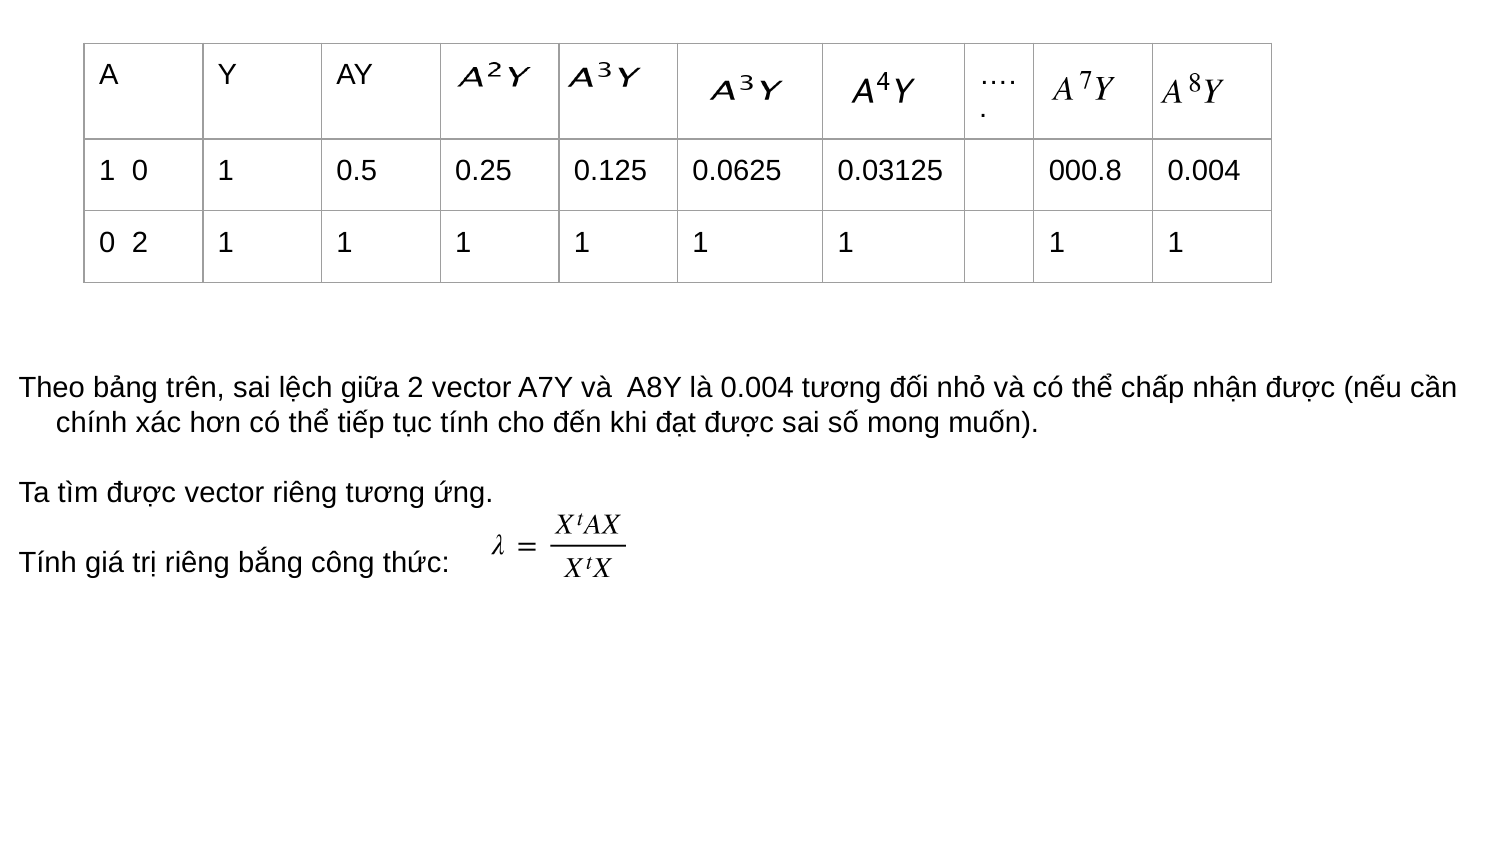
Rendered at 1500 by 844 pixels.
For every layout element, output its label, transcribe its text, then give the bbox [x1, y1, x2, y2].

table_cell 1 [1034, 211, 1152, 282]
table_cell 1 0 [85, 140, 202, 210]
table_cell 1 [678, 211, 822, 282]
table_cell 000.8 [1034, 140, 1152, 210]
text_box Theo bảng trên, sai lệch giữa 2 vector A7Y và A8Y là 0.004 tương đối nhỏ và có thể chấp nhận được (nếu cần chính xác hơn có thể tiếp tục tính cho đến khi đạt được sai số mong muốn). Ta tìm được vector riêng tương ứng. Tính giá trị riêng bắng công thức: [3, 3, 1500, 844]
table_cell 0.5 [322, 140, 440, 210]
table_header [1153, 44, 1271, 138]
table_header [678, 44, 822, 138]
table_cell 1 [204, 211, 321, 282]
table_cell 1 [823, 211, 964, 282]
table_header Y [204, 44, 321, 138]
table_header [560, 44, 677, 138]
picture [457, 61, 531, 87]
table_cell [965, 211, 1033, 282]
picture [1160, 73, 1224, 103]
table_cell 1 [1153, 211, 1271, 282]
picture [567, 61, 641, 87]
table_cell 1 [322, 211, 440, 282]
table_cell 0.25 [441, 140, 558, 210]
table_cell [965, 140, 1033, 210]
table_cell 1 [204, 140, 321, 210]
table_header [441, 44, 558, 138]
table_cell 0.004 [1153, 140, 1271, 210]
picture [1051, 71, 1115, 101]
picture [709, 75, 783, 101]
table_cell 0.03125 [823, 140, 964, 210]
table_header [823, 44, 964, 138]
table_header A [85, 44, 202, 138]
table_header ….. [965, 44, 1033, 138]
table_cell 1 [441, 211, 558, 282]
table_header [1034, 44, 1152, 138]
table_cell 0.0625 [678, 140, 822, 210]
picture [491, 513, 629, 578]
table_cell 0 2 [85, 211, 202, 282]
table_header AY [322, 44, 440, 138]
table_cell 0.125 [560, 140, 677, 210]
picture [851, 72, 915, 103]
table_cell 1 [560, 211, 677, 282]
